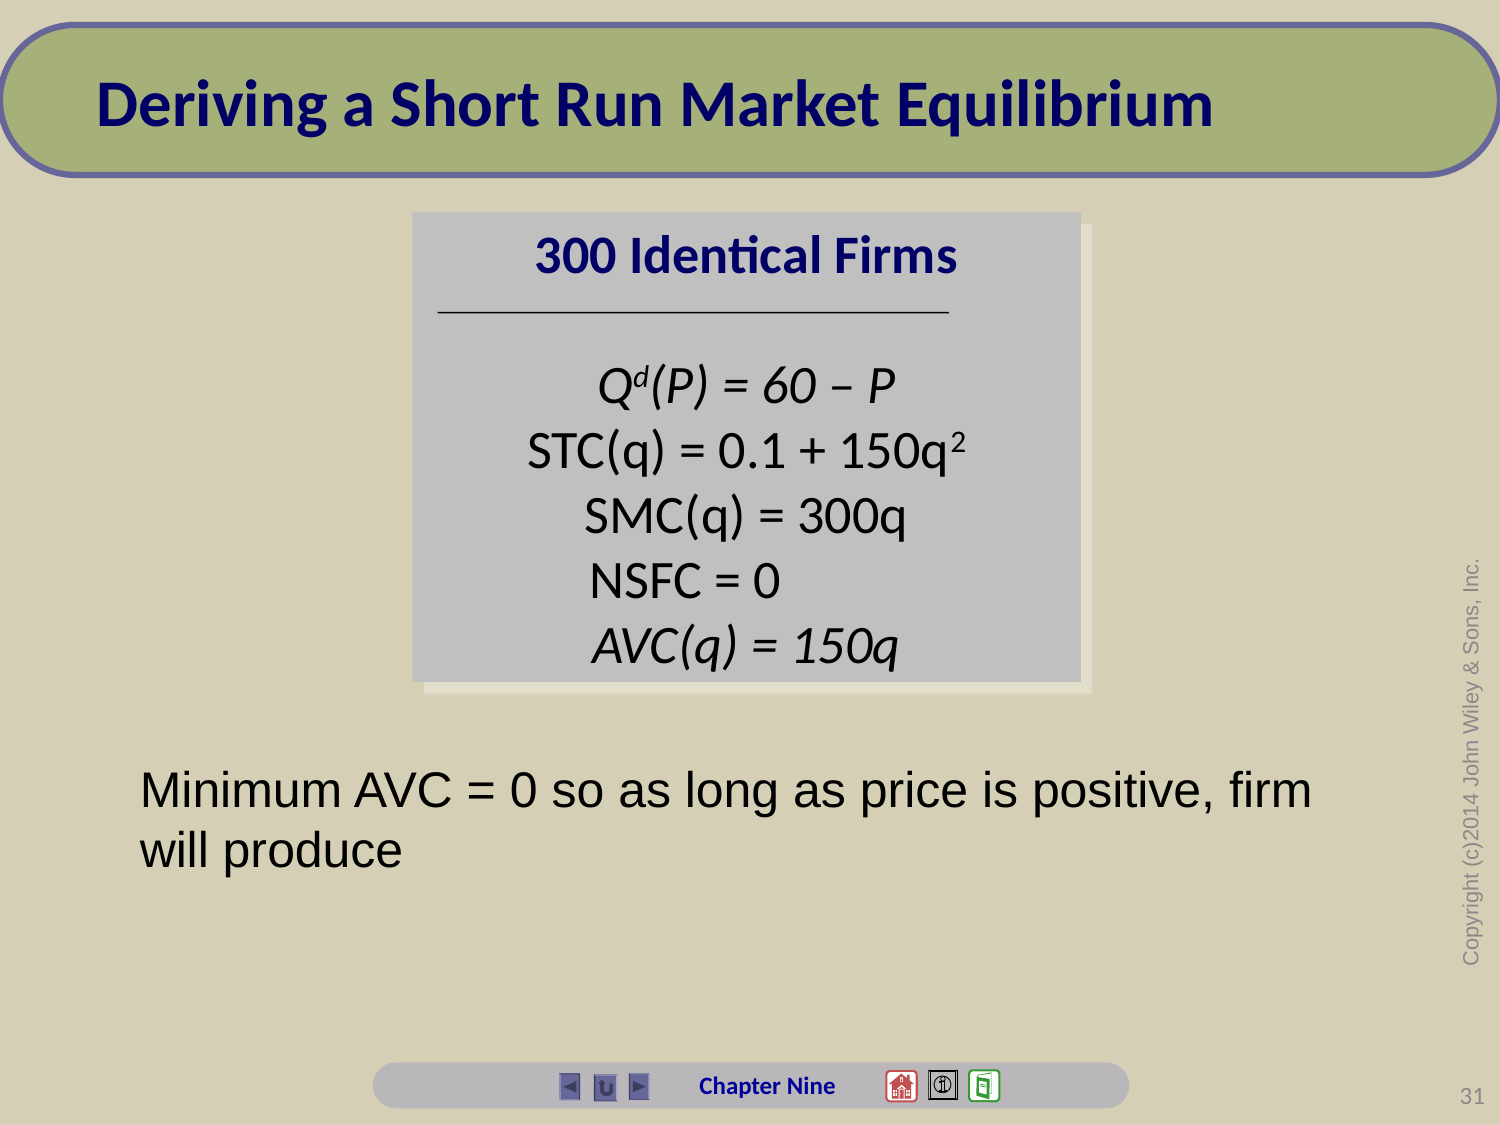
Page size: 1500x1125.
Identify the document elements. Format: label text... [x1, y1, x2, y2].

text_box Minimum AVC = 0 so as long as price is positive, firm will produce [125, 749, 1375, 885]
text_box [967, 1068, 1001, 1103]
text_box [372, 1062, 1130, 1109]
picture [928, 1069, 958, 1101]
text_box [412, 212, 1082, 688]
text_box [885, 1069, 919, 1103]
text_box Chapter Nine [684, 1062, 851, 1108]
footer Copyright (c)2014 John Wiley & Sons, Inc. [1439, 525, 1500, 1000]
picture [592, 1073, 618, 1103]
slide_number 31 [1149, 1065, 1500, 1125]
text_box Deriving a Short Run Market Equilibrium [0, 24, 1500, 175]
picture [628, 1072, 652, 1102]
picture [557, 1072, 581, 1101]
